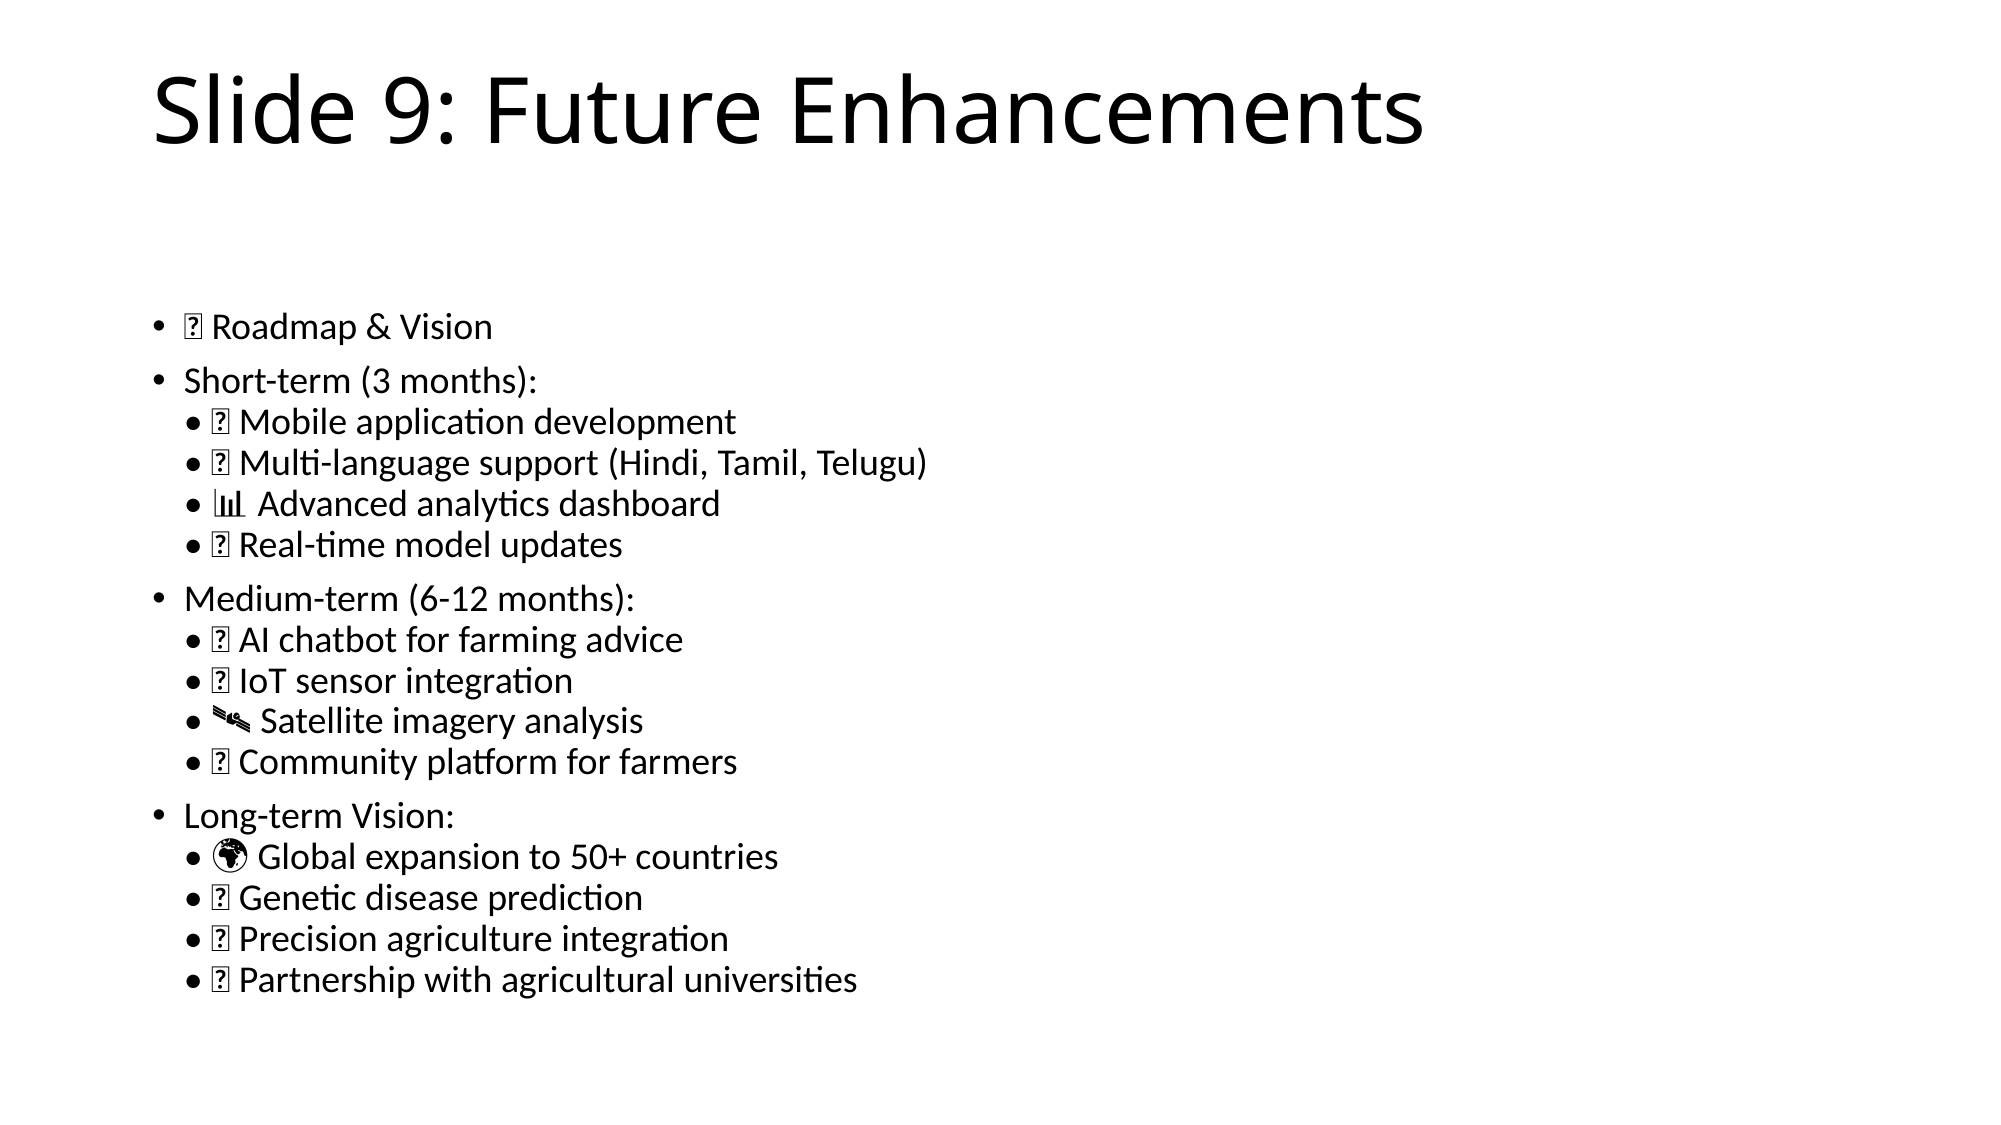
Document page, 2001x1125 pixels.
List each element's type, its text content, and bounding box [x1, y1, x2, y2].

title Slide 9: Future Enhancements [137, 59, 1863, 278]
list 🔮 Roadmap & Vision Short-term (3 months): • 📱 Mobile application development • 🌐 Multi-language support (Hindi, Tamil, Telugu) • 📊 Advanced analytics dashboard • 🔄 Real-time model updates Medium-term (6-12 months): • 🤖 AI chatbot for farming advice • 📡 IoT sensor integration • 🛰️ Satellite imagery analysis • 👥 Community platform for farmers Long-term Vision: • 🌍 Global expansion to 50+ countries • 🧬 Genetic disease prediction • 🎯 Precision agriculture integration • 🤝 Partnership with agricultural universities [137, 299, 1863, 1014]
